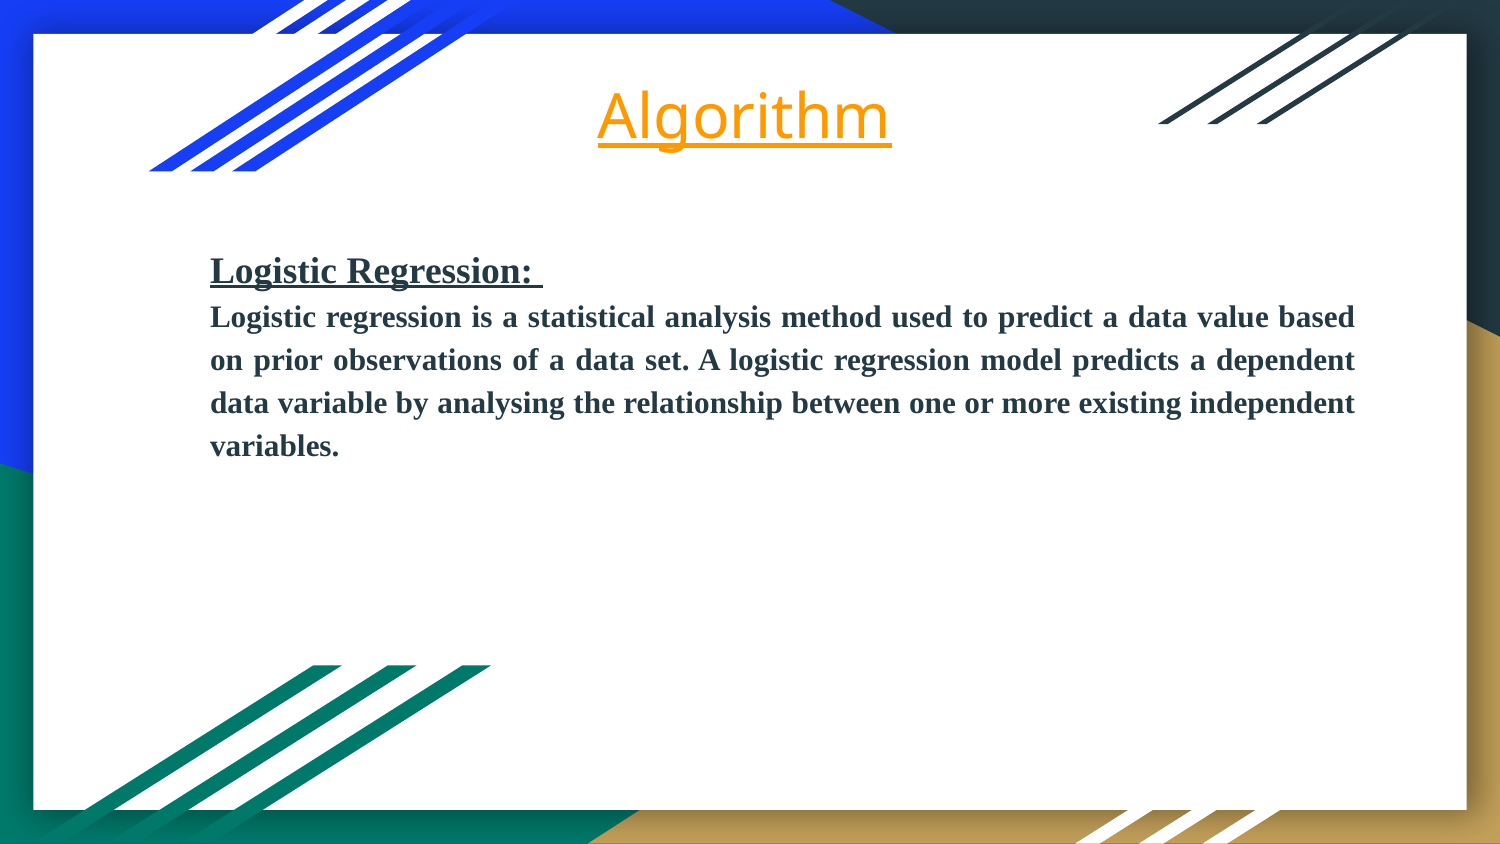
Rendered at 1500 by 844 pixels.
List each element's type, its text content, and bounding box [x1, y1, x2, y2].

subtitle Logistic Regression: Logistic regression is a statistical analysis method used to predict a data value based on prior observations of a data set. A logistic regression model predicts a dependent data variable by analysing the relationship between one or more existing independent variables. [195, 224, 1373, 564]
title Algorithm [304, 60, 1185, 166]
